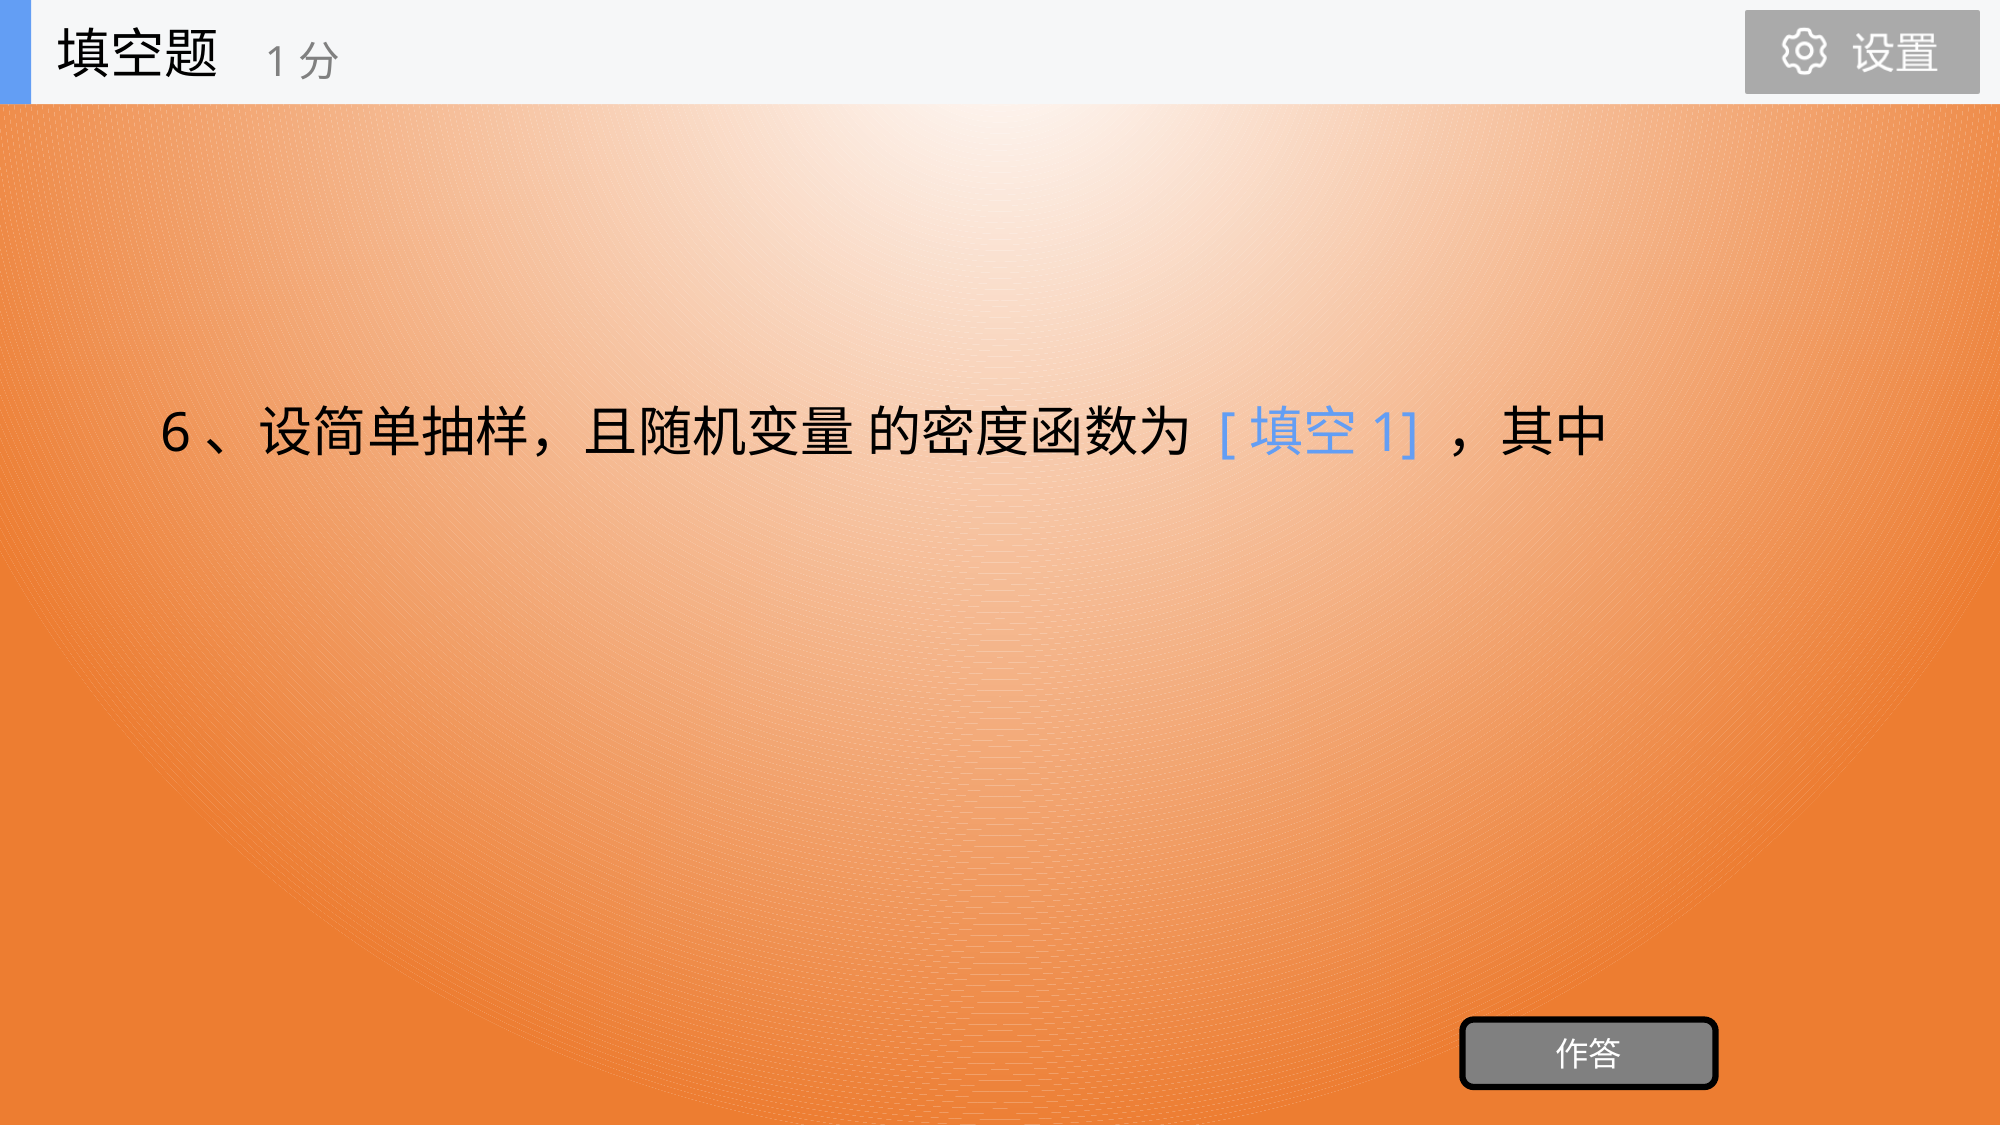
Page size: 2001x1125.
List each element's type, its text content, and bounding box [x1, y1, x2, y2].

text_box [0, 0, 2000, 105]
picture [1745, 10, 1980, 94]
text_box 作答 [1461, 1018, 1717, 1089]
